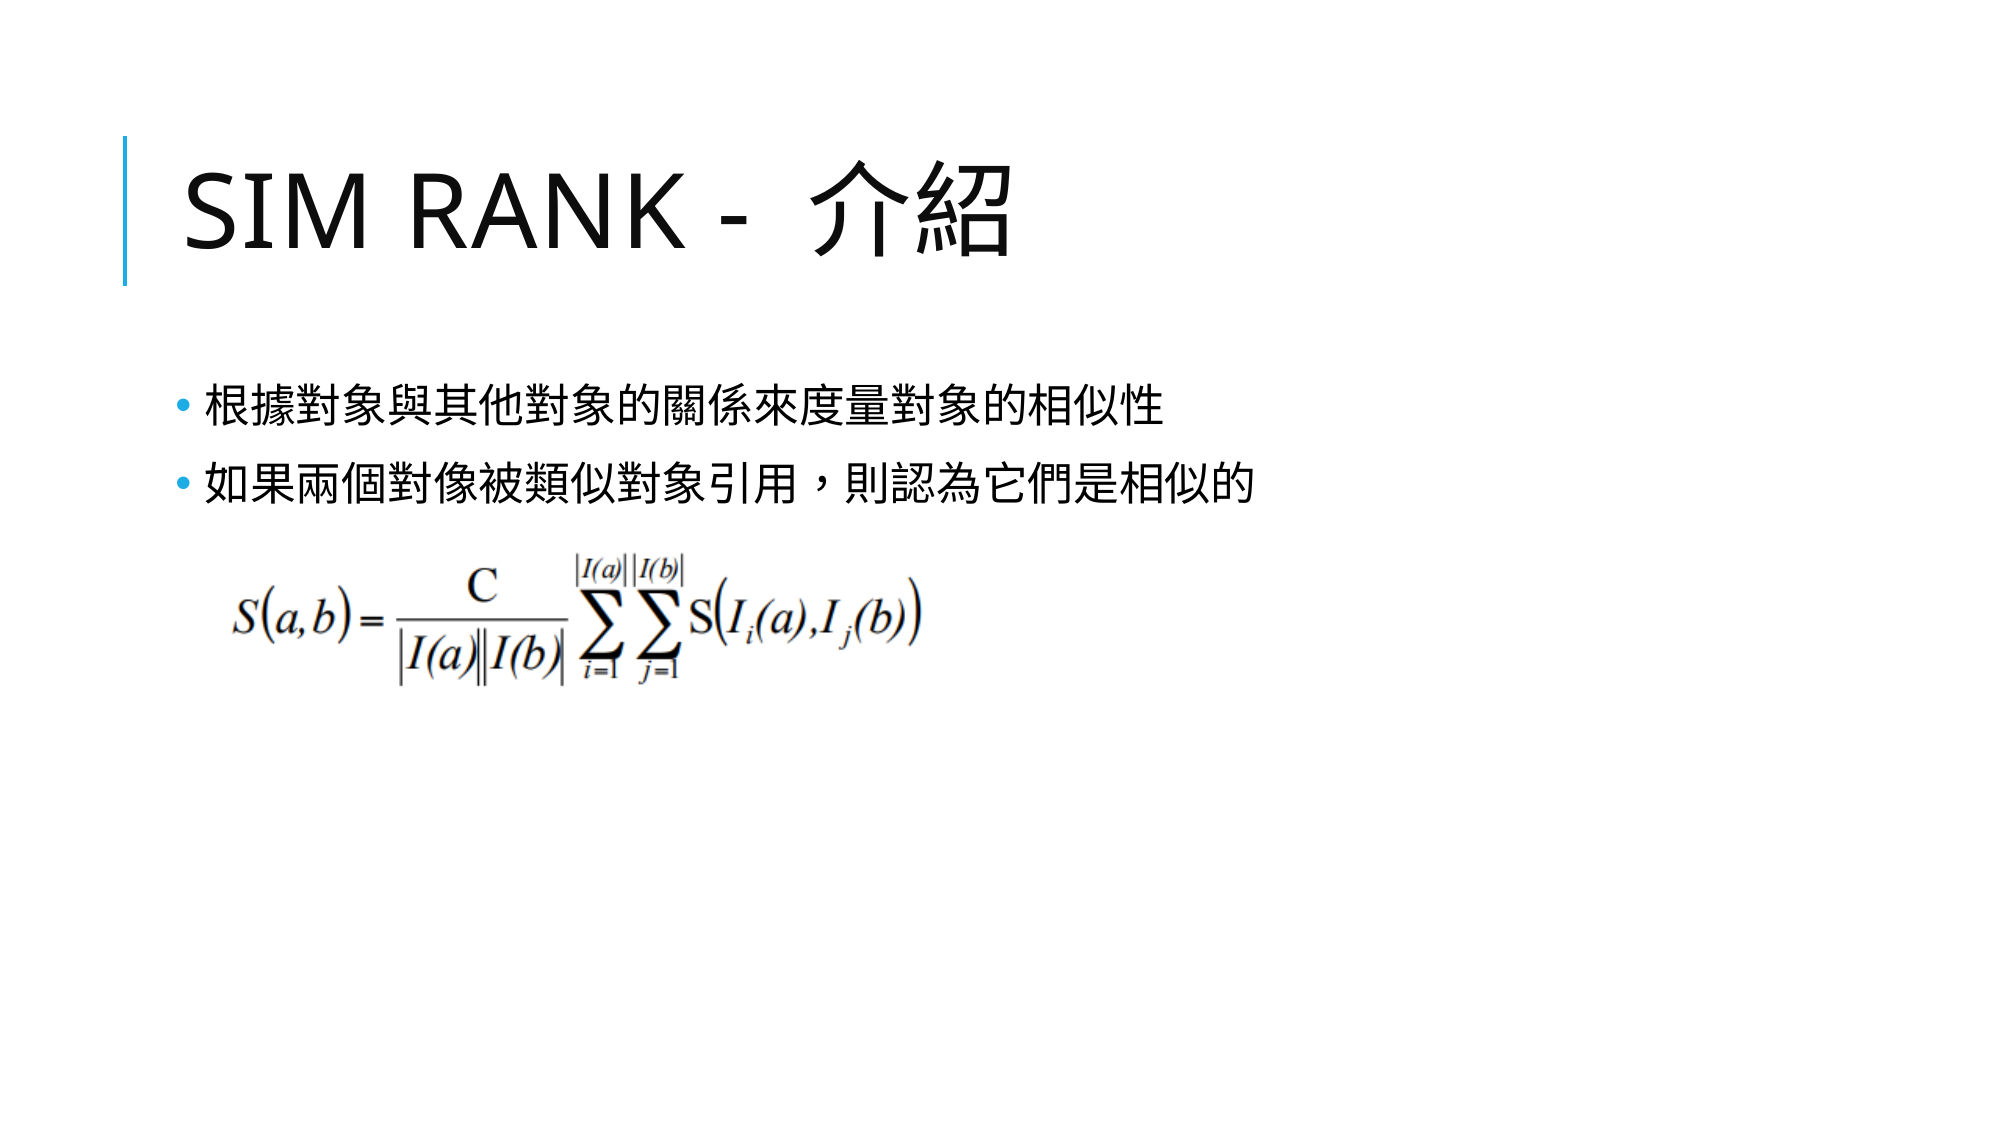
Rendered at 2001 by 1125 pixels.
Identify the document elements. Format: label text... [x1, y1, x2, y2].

list 根據對象與其他對象的關係來度量對象的相似性 如果兩個對像被類似對象引用，則認為它們是相似的 [168, 375, 1763, 1035]
picture [214, 537, 966, 706]
title sim rank - 介紹 [168, 96, 1763, 342]
